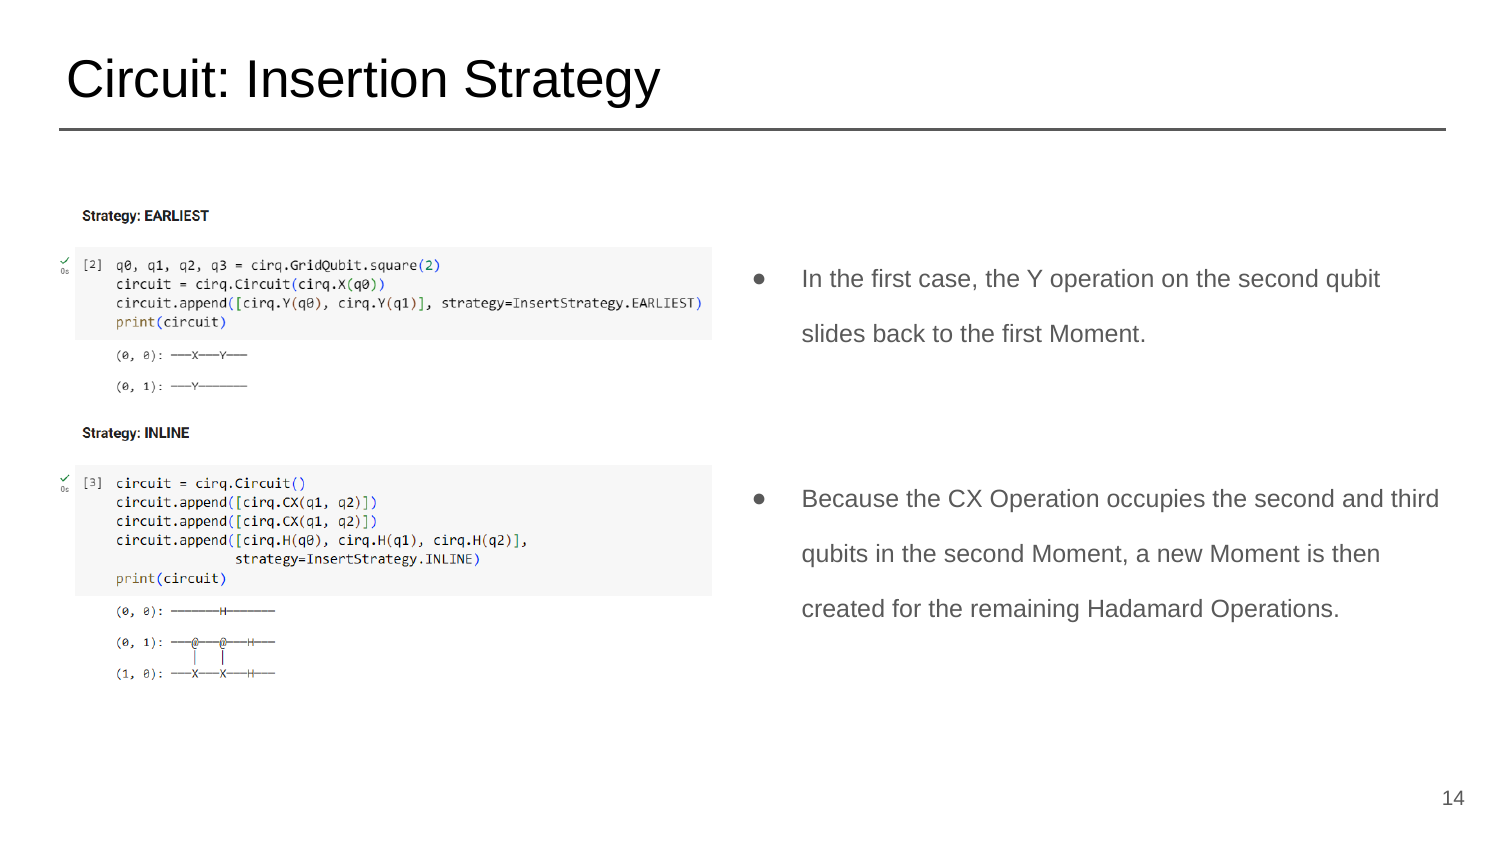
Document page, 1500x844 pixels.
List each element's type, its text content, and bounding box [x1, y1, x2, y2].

title Circuit: Insertion Strategy [51, 29, 1449, 124]
picture [58, 203, 712, 691]
slide_number 14 [1389, 764, 1480, 830]
list In the first case, the Y operation on the second qubit slides back to the first Moment. Because the CX Operation occupies the second and third qubits in the second Moment, a new Moment is then created for the remaining Hadamard Operations. [711, 247, 1462, 753]
